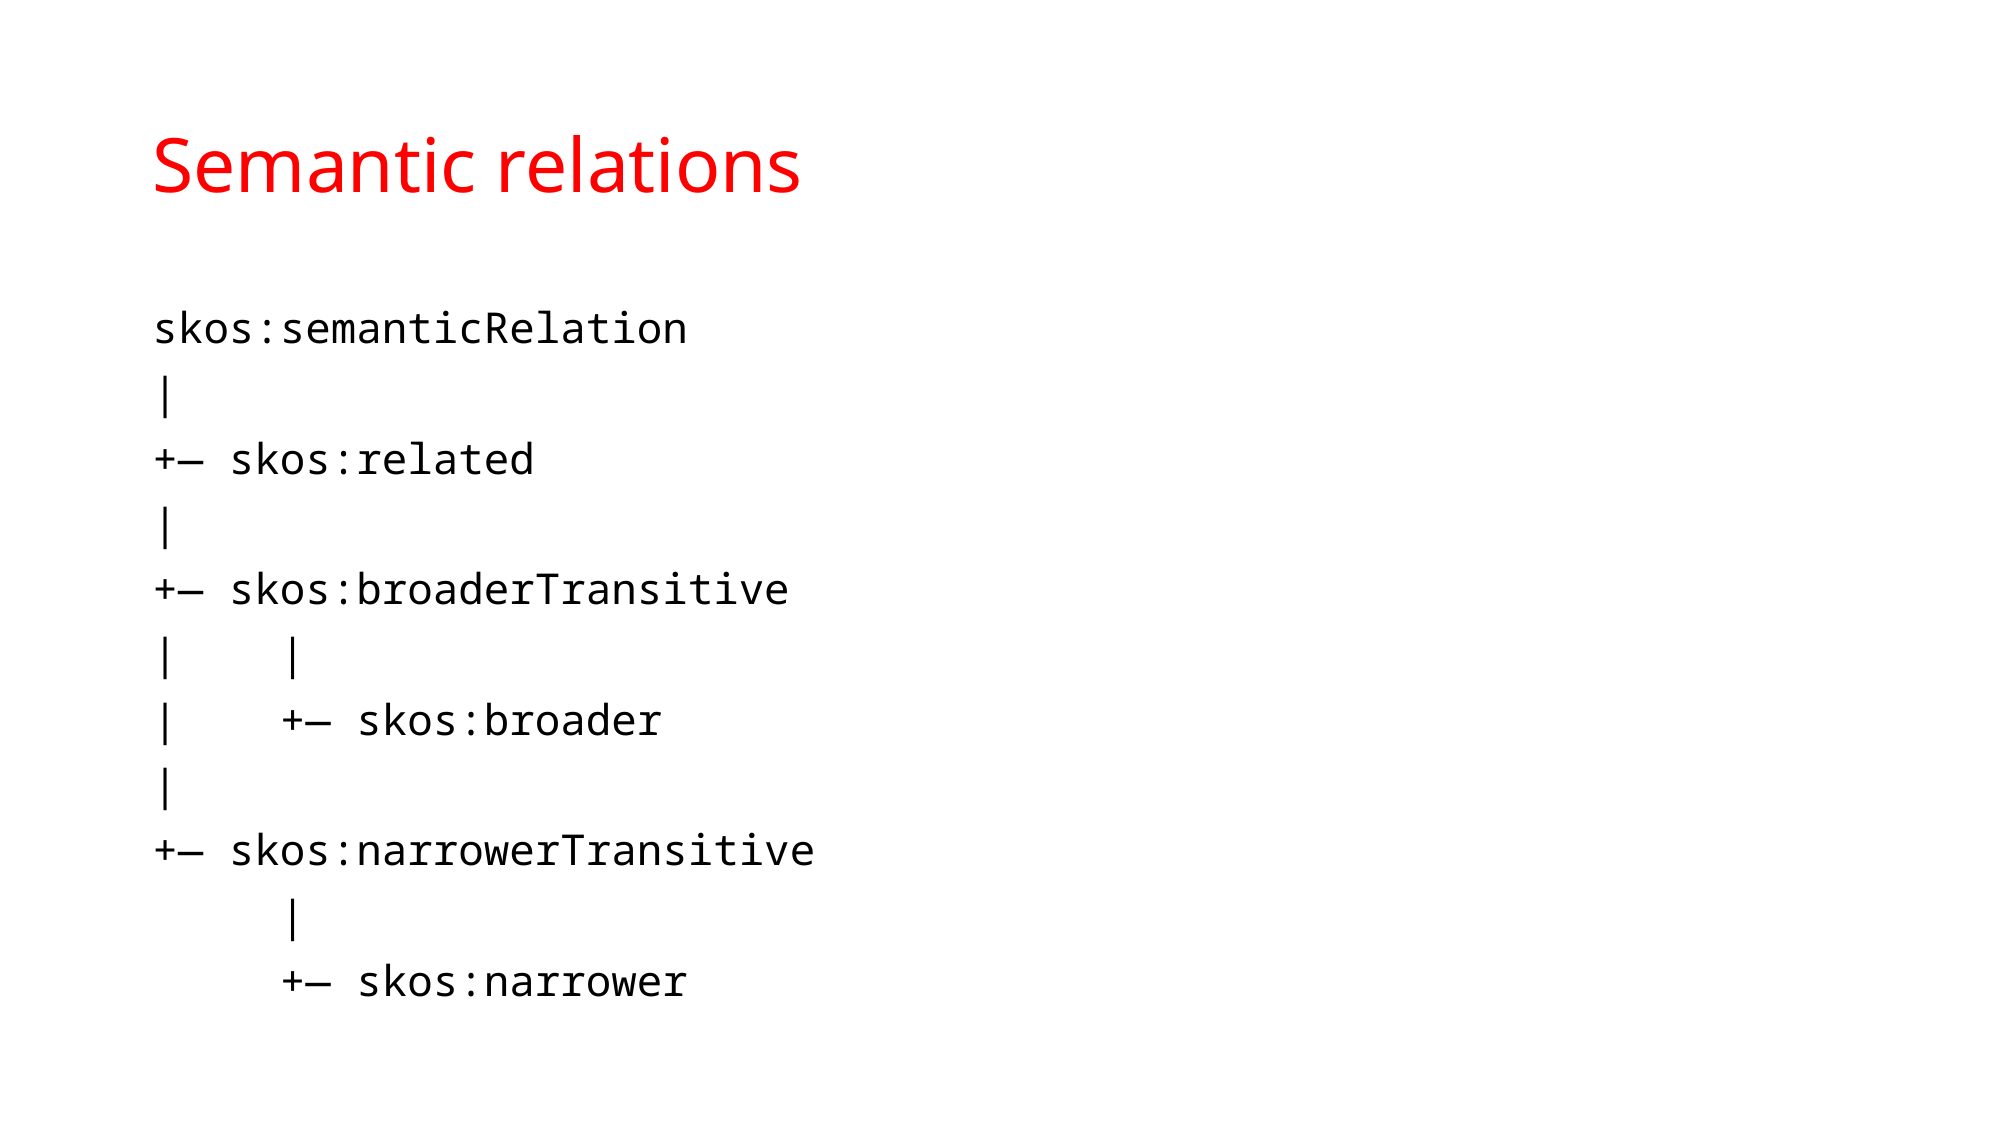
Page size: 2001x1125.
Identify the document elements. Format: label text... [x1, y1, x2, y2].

list skos:semanticRelation | +— skos:related | +— skos:broaderTransitive | | | +— skos:broader | +— skos:narrowerTransitive | +— skos:narrower [137, 299, 1863, 1014]
title Semantic relations [137, 59, 1863, 278]
